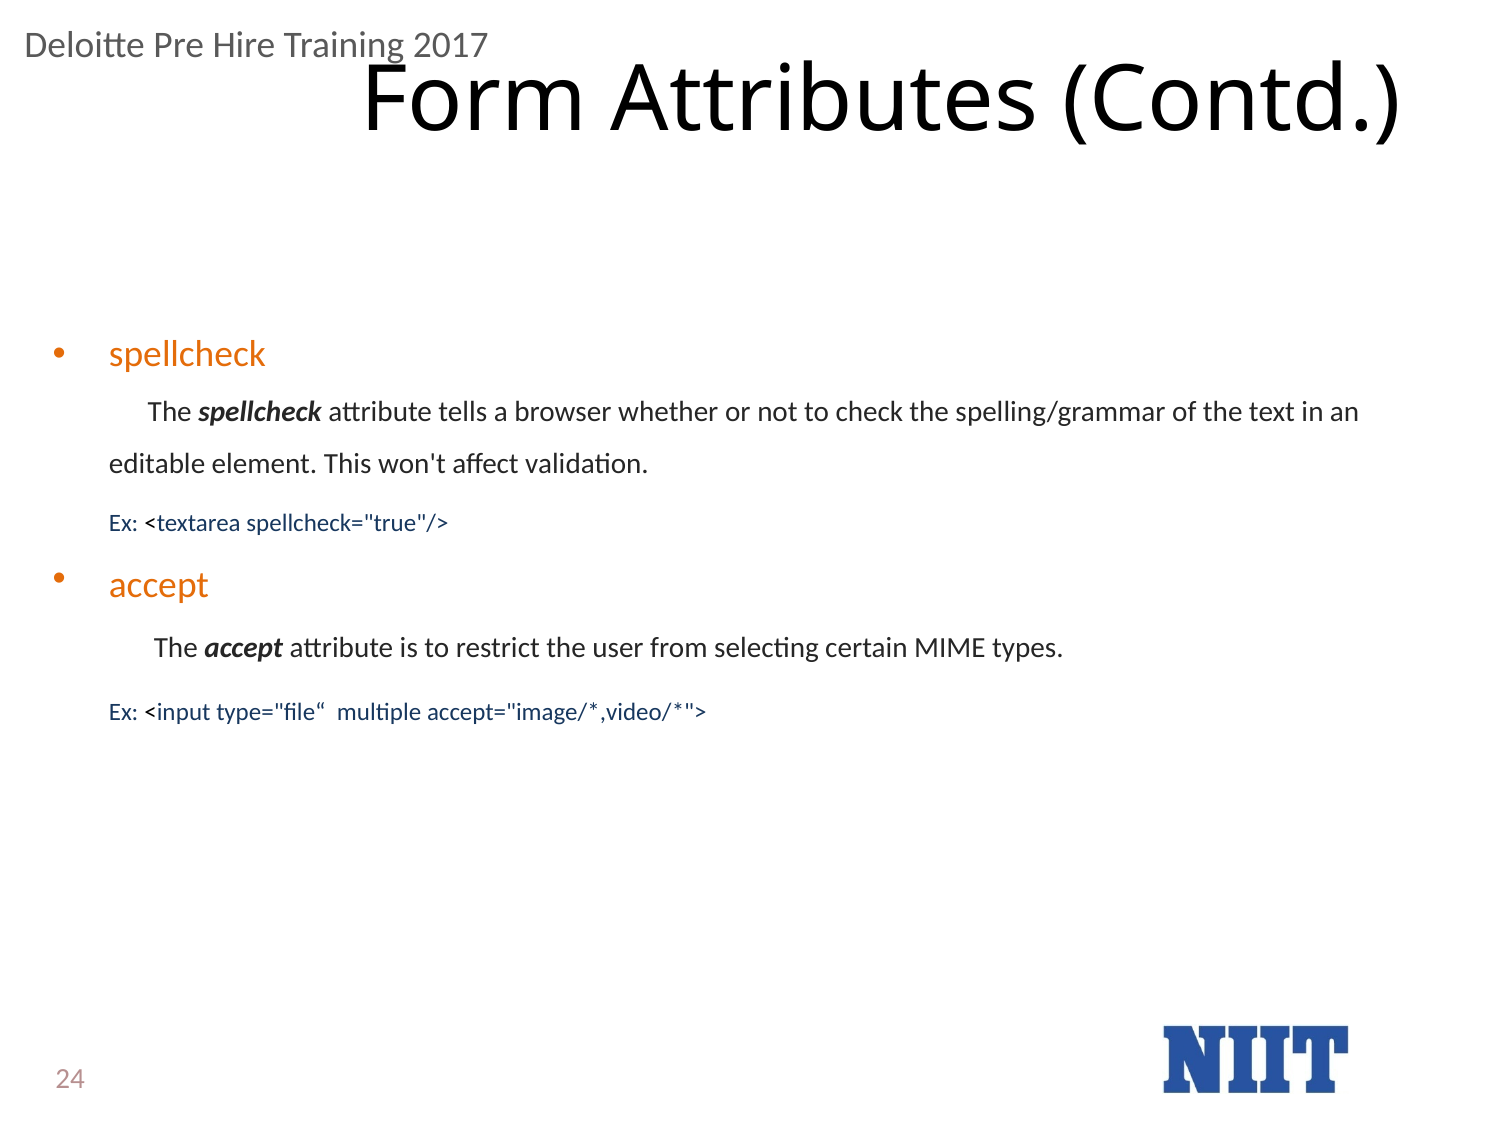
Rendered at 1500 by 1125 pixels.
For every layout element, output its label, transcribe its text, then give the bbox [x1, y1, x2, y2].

title Form Attributes (Contd.) [262, 0, 1500, 188]
slide_number 24 [24, 1054, 100, 1100]
list spellcheck The spellcheck attribute tells a browser whether or not to check the spelling/grammar of the text in an editable element. This won't affect validation. Ex: <textarea spellcheck="true"/> accept The accept attribute is to restrict the user from selecting certain MIME types. Ex: <input type="file“ multiple accept="image/*,video/*"> [37, 259, 1463, 1071]
picture [1162, 1071, 1349, 1094]
